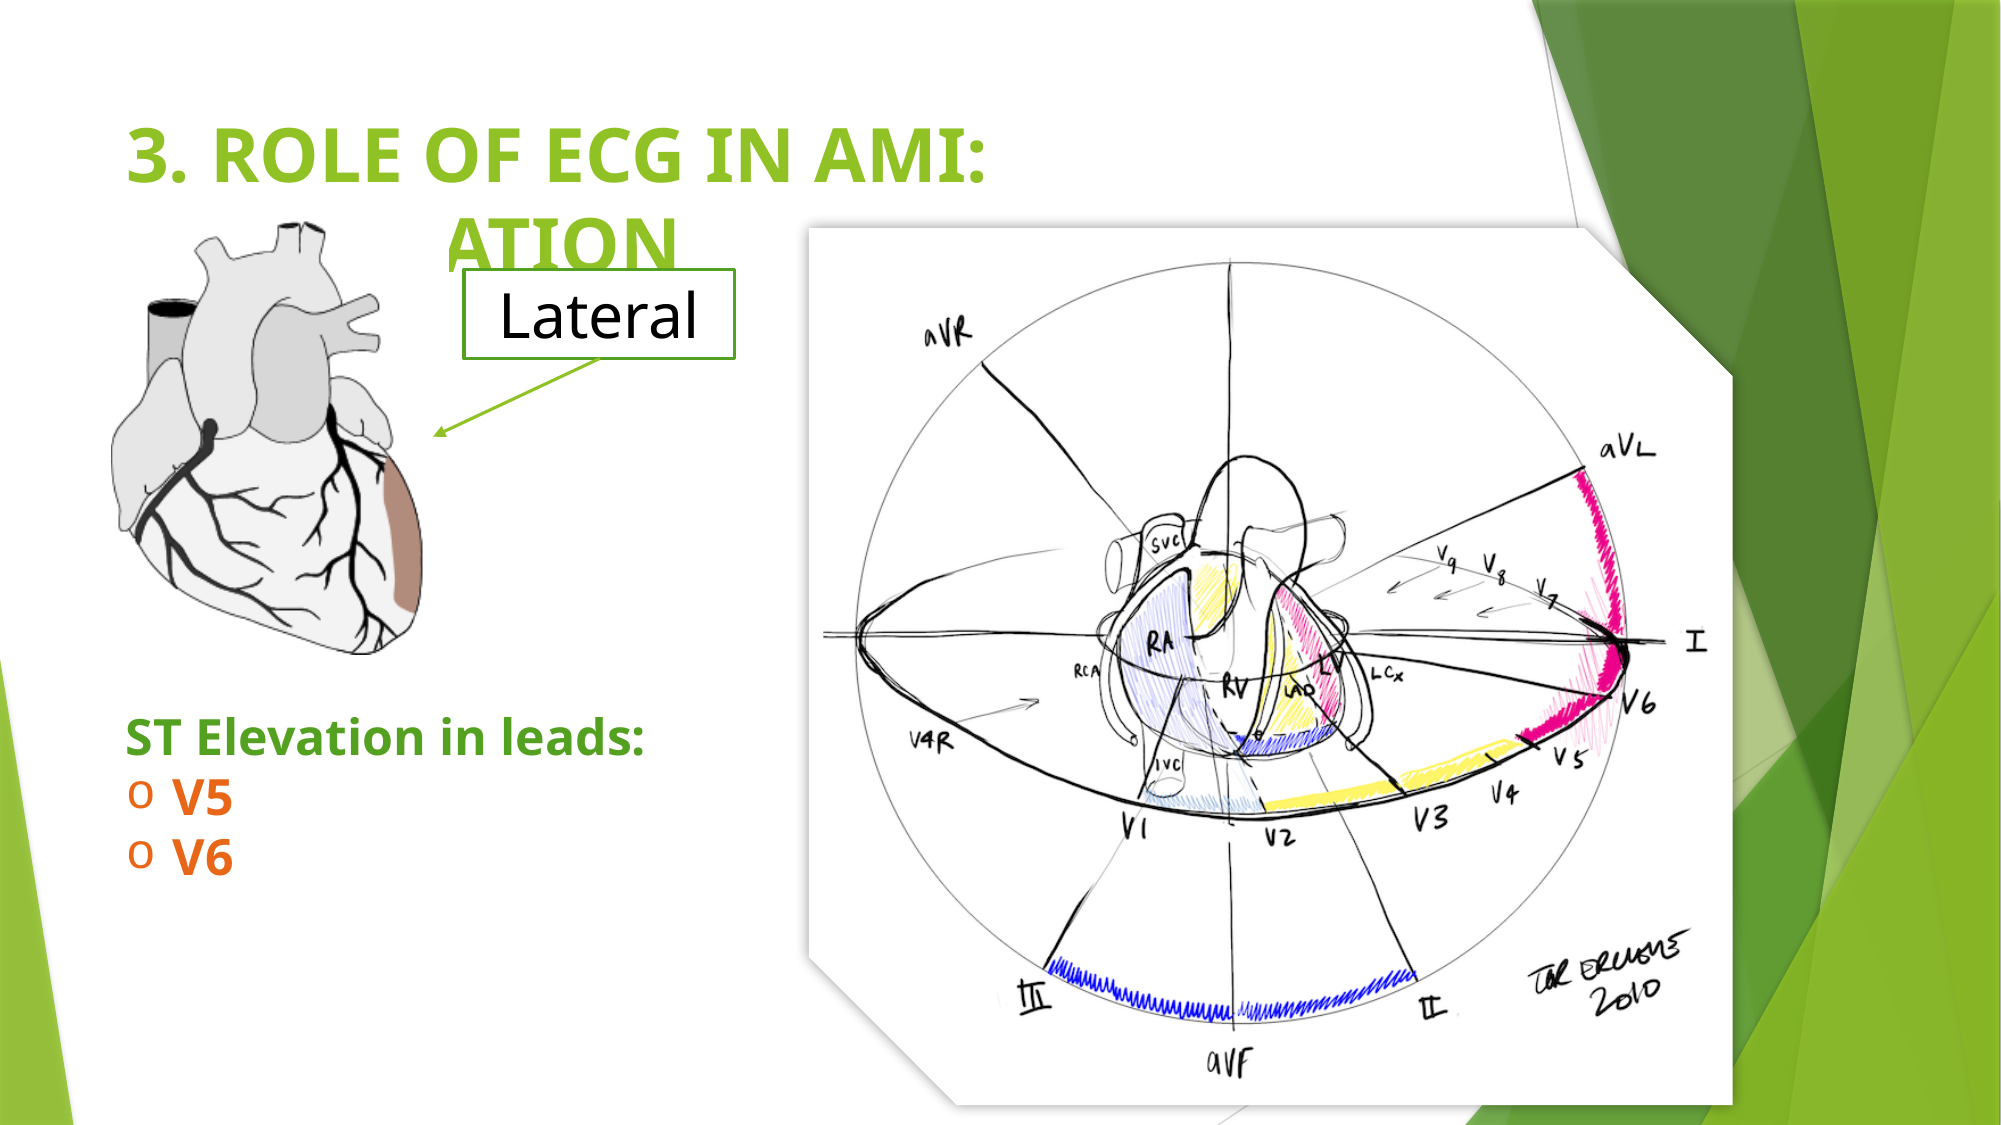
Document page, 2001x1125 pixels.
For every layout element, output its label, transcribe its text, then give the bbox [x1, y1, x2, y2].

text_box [432, 359, 600, 438]
picture [815, 234, 1726, 1099]
title 3. ROLE OF ECG IN AMI: LOCALIZATION [111, 99, 1522, 317]
text_box Lateral [462, 268, 736, 360]
picture [110, 211, 449, 655]
text_box ST Elevation in leads: V5 V6 [111, 697, 710, 893]
